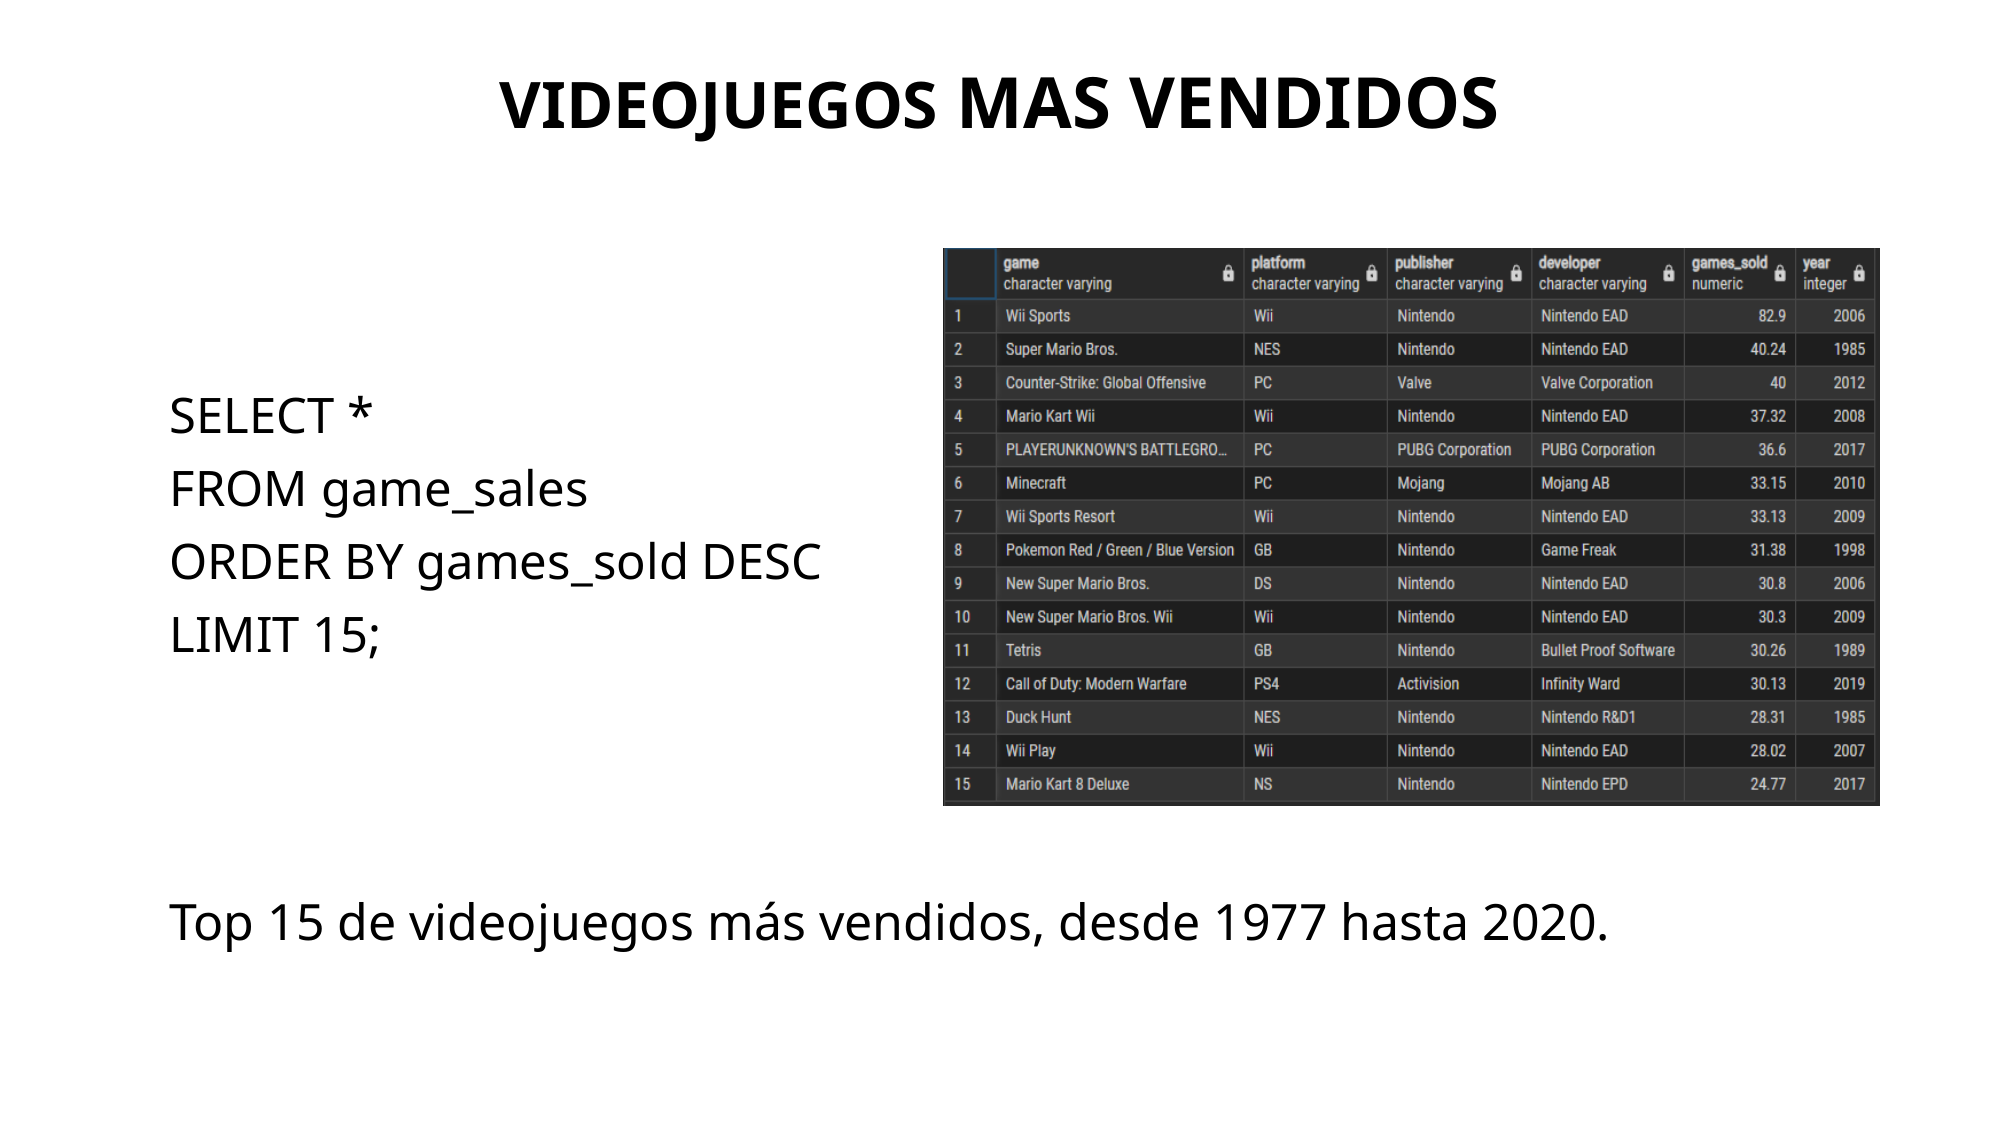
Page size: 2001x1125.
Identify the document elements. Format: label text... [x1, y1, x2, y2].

text_box Top 15 de videojuegos más vendidos, desde 1977 hasta 2020. [154, 889, 1846, 982]
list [943, 249, 1880, 806]
list SELECT * FROM game_sales ORDER BY games_sold DESC LIMIT 15; [154, 383, 857, 672]
title VIDEOJUEGOS MAS VENDIDOS [137, 59, 1863, 152]
